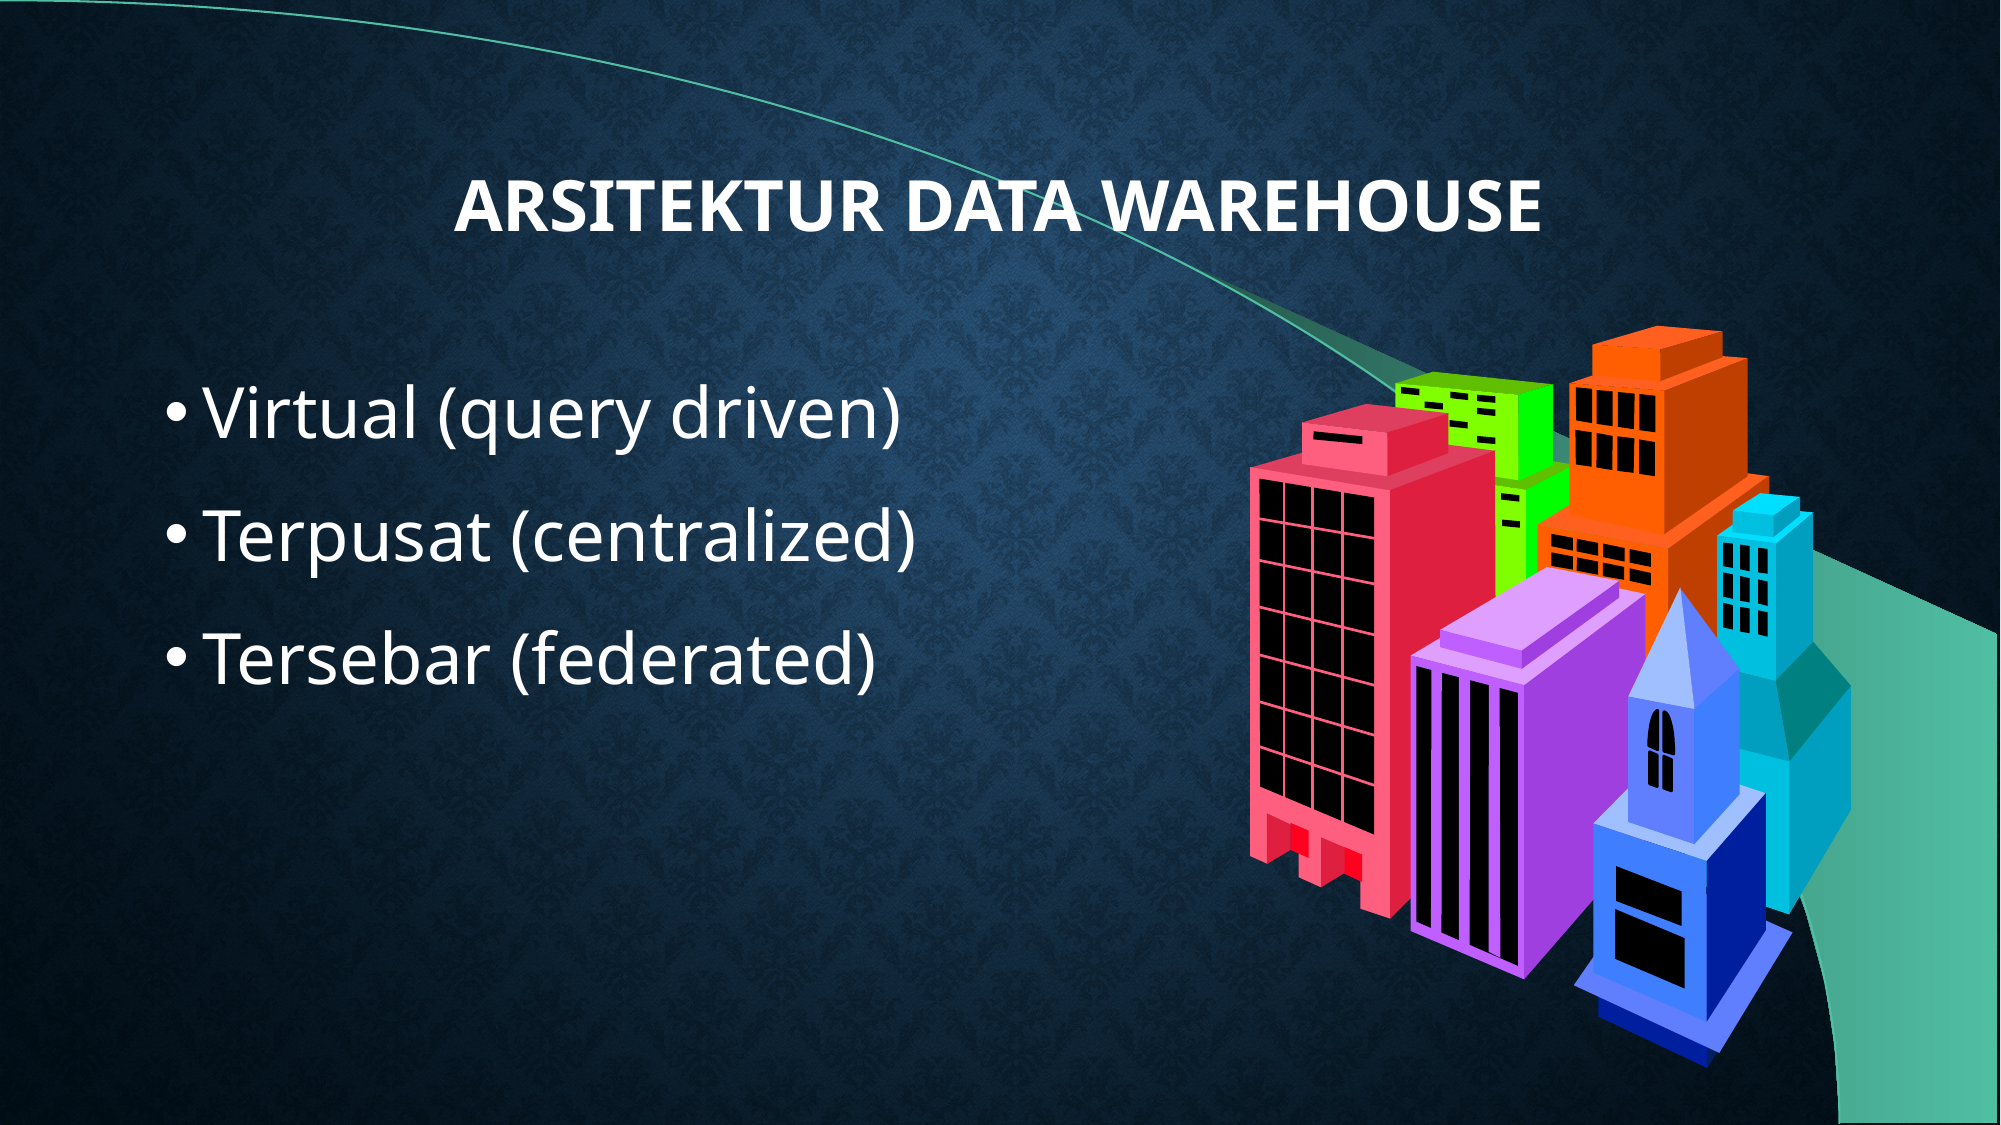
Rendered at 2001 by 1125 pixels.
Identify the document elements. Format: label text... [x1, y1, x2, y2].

title Arsitektur Data warehouse [149, 99, 1849, 318]
list Virtual (query driven) Terpusat (centralized) Tersebar (federated) [149, 343, 1242, 950]
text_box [1249, 324, 1853, 1071]
